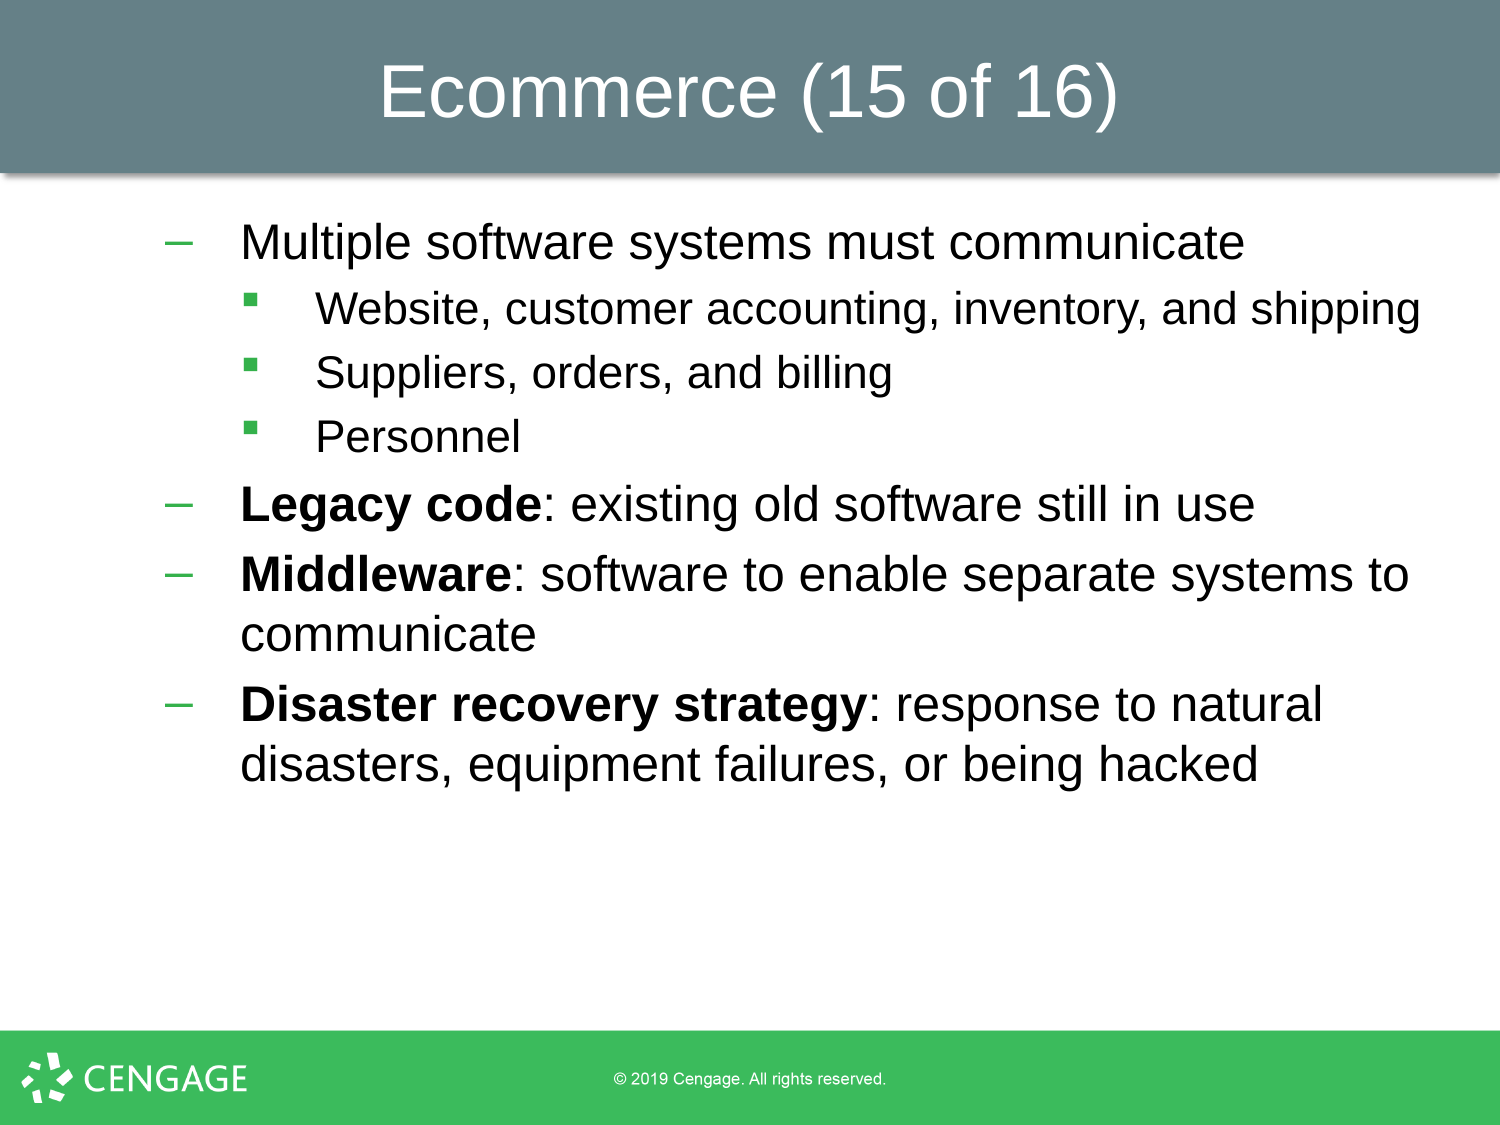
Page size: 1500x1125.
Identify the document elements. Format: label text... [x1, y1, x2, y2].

list Multiple software systems must communicate Website, customer accounting, inventory, and shipping Suppliers, orders, and billing Personnel Legacy code: existing old software still in use Middleware: software to enable separate systems to communicate Disaster recovery strategy: response to natural disasters, equipment failures, or being hacked [75, 201, 1467, 1005]
picture [0, 174, 1500, 1125]
title Ecommerce (15 of 16) [0, 0, 1500, 174]
